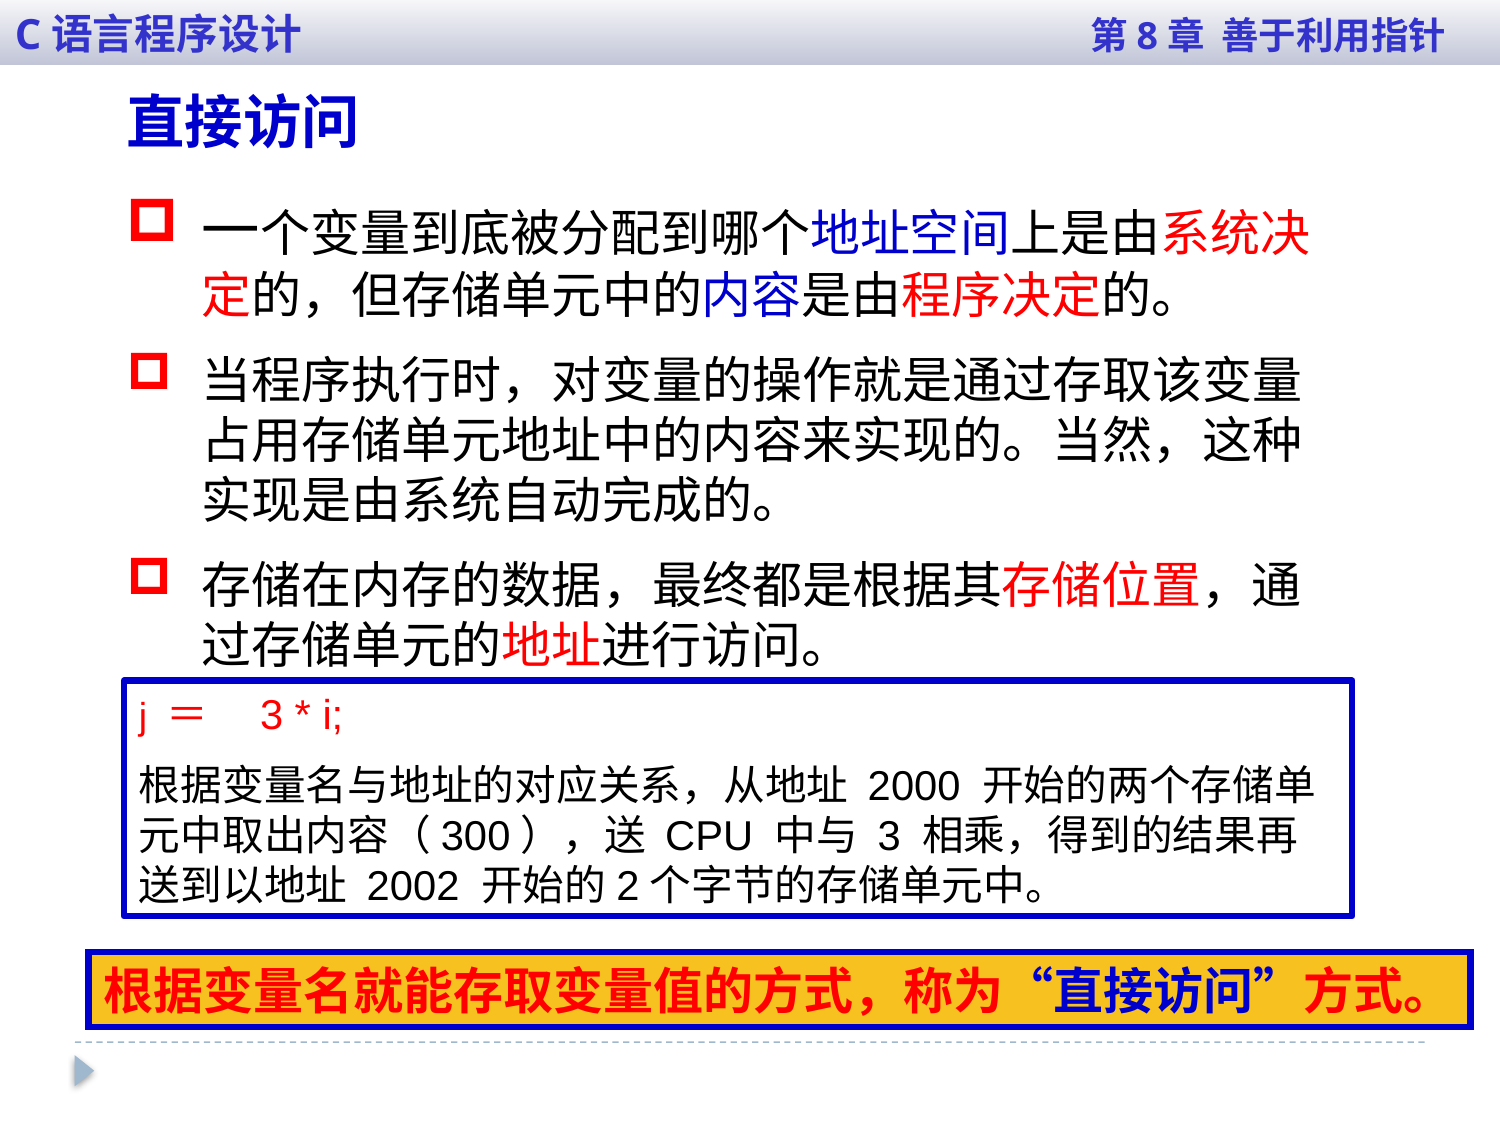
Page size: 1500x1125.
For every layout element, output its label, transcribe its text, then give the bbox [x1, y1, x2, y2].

text_box 直接访问 一个变量到底被分配到哪个地址空间上是由系统决定的，但存储单元中的内容是由程序决定的。 当程序执行时，对变量的操作就是通过存取该变量占用存储单元地址中的内容来实现的。当然，这种实现是由系统自动完成的。 存储在内存的数据，最终都是根据其存储位置，通过存储单元的地址进行访问。 [112, 78, 1365, 681]
text_box C语言程序设计 第8章 善于利用指针 [0, 0, 1500, 65]
text_box j ＝ 3 * i; 根据变量名与地址的对应关系，从地址 2000 开始的两个存储单元中取出内容（300），送 CPU 中与 3 相乘，得到的结果再送到以地址 2002 开始的2个字节的存储单元中。 [123, 680, 1353, 917]
text_box 根据变量名就能存取变量值的方式，称为“直接访问”方式。 [88, 952, 1471, 1027]
